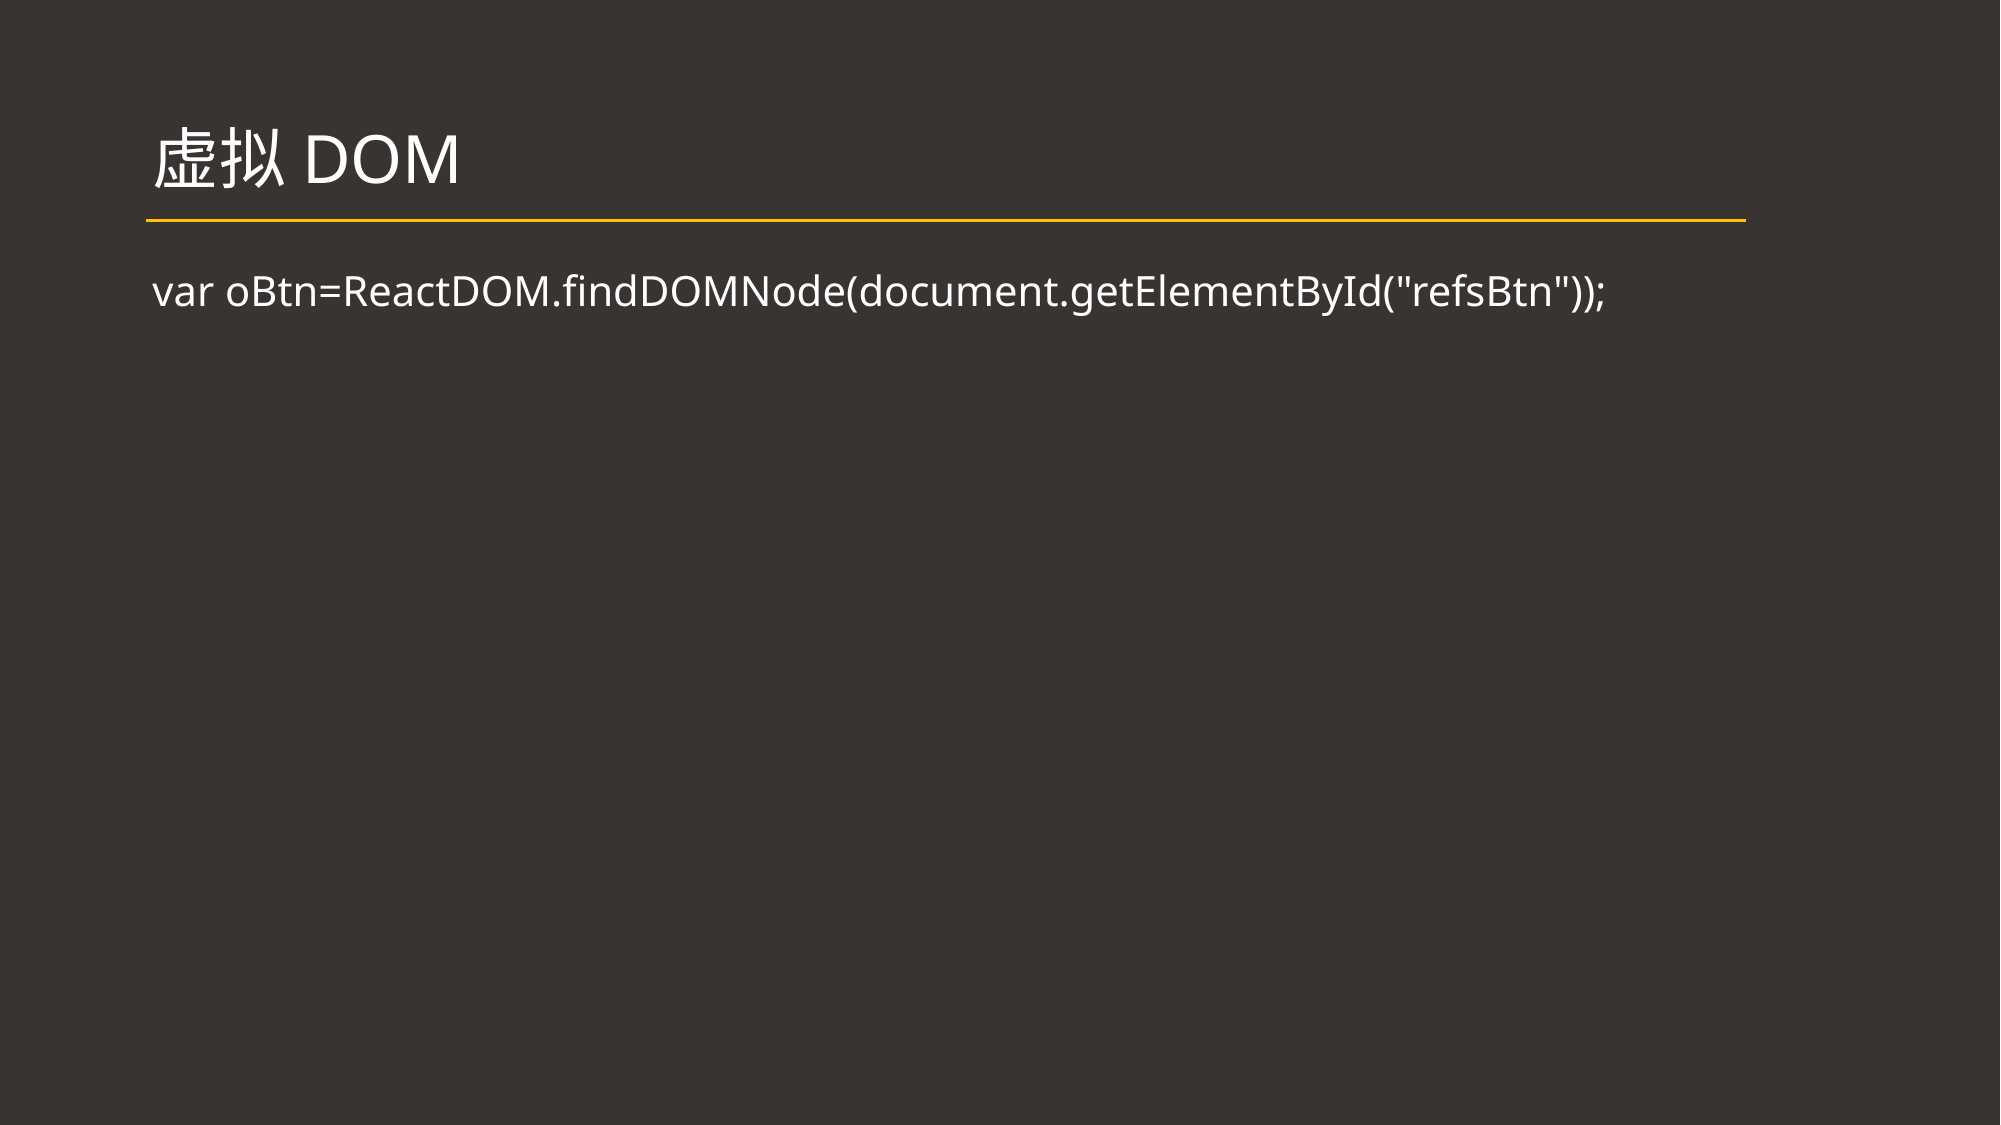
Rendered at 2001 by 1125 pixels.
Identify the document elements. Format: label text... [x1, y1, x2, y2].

title 虚拟DOM [137, 106, 1863, 217]
list var oBtn=ReactDOM.findDOMNode(document.getElementById("refsBtn")); [137, 232, 1659, 1050]
